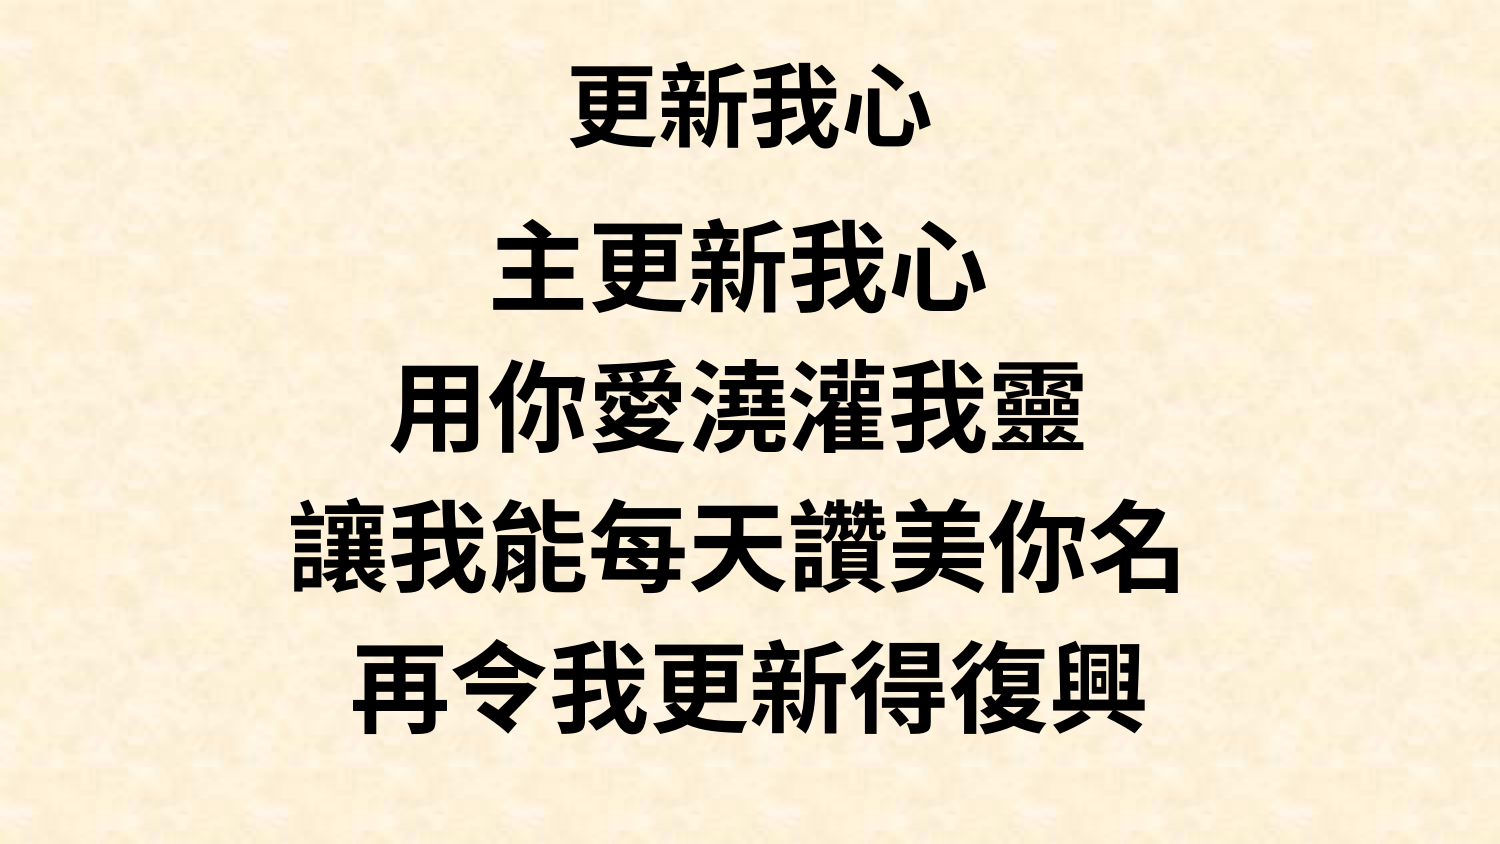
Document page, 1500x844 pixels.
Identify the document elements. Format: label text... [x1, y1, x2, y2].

picture [0, 0, 1500, 844]
list 主更新我心 用你愛澆灌我靈 讓我能每天讚美你名 再令我更新得復興 [75, 196, 1425, 754]
title 更新我心 [75, 33, 1425, 175]
